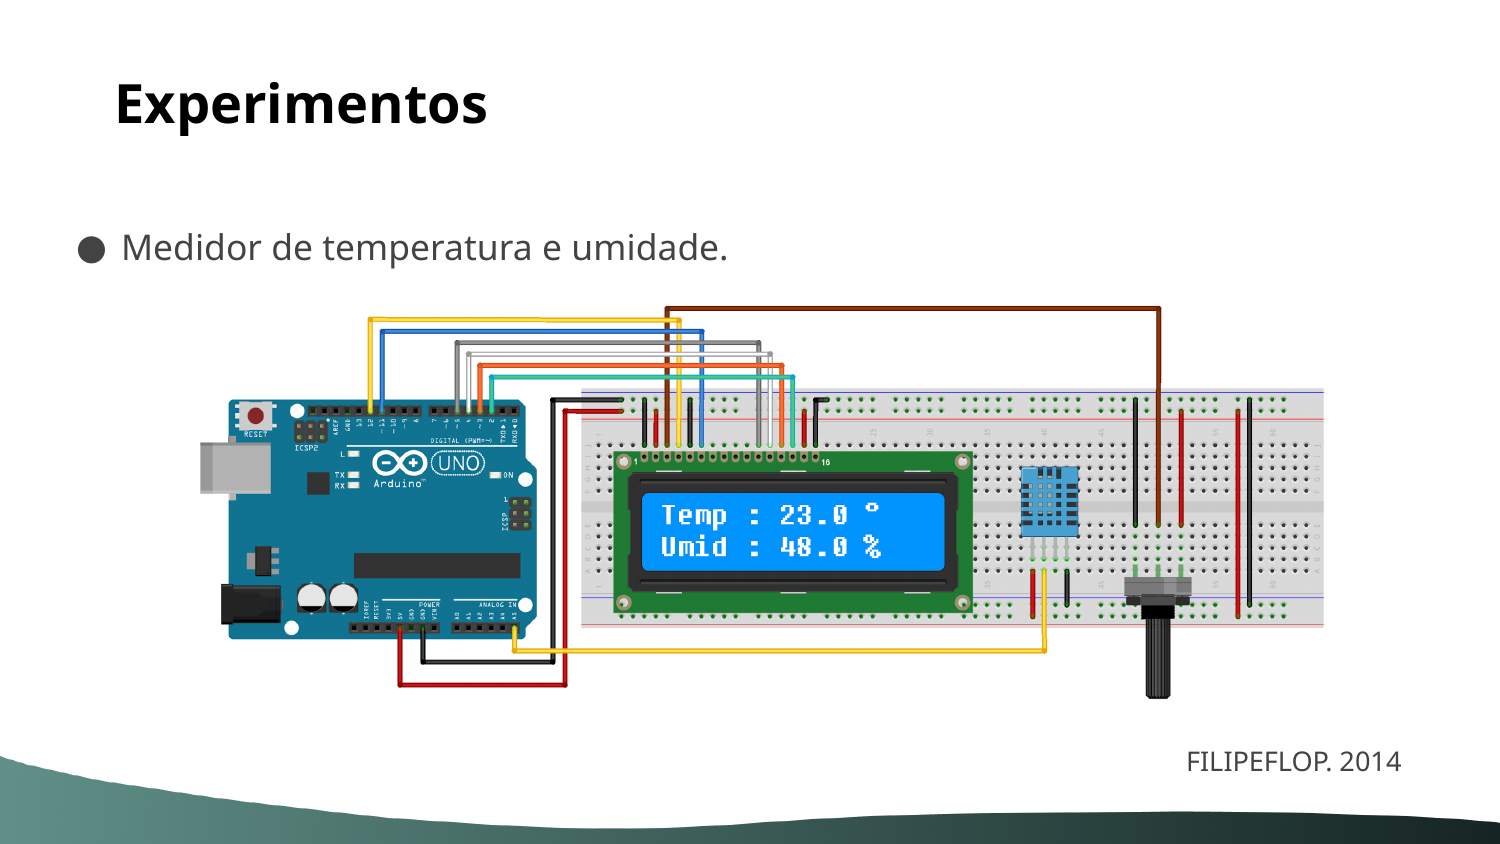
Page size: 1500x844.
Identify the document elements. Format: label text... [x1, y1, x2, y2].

picture [200, 302, 1326, 720]
picture [0, 756, 1500, 844]
list Medidor de temperatura e umidade. [53, 197, 1397, 287]
list FILIPEFLOP. 2014 [119, 742, 1413, 755]
title Experimentos [103, 44, 1397, 168]
